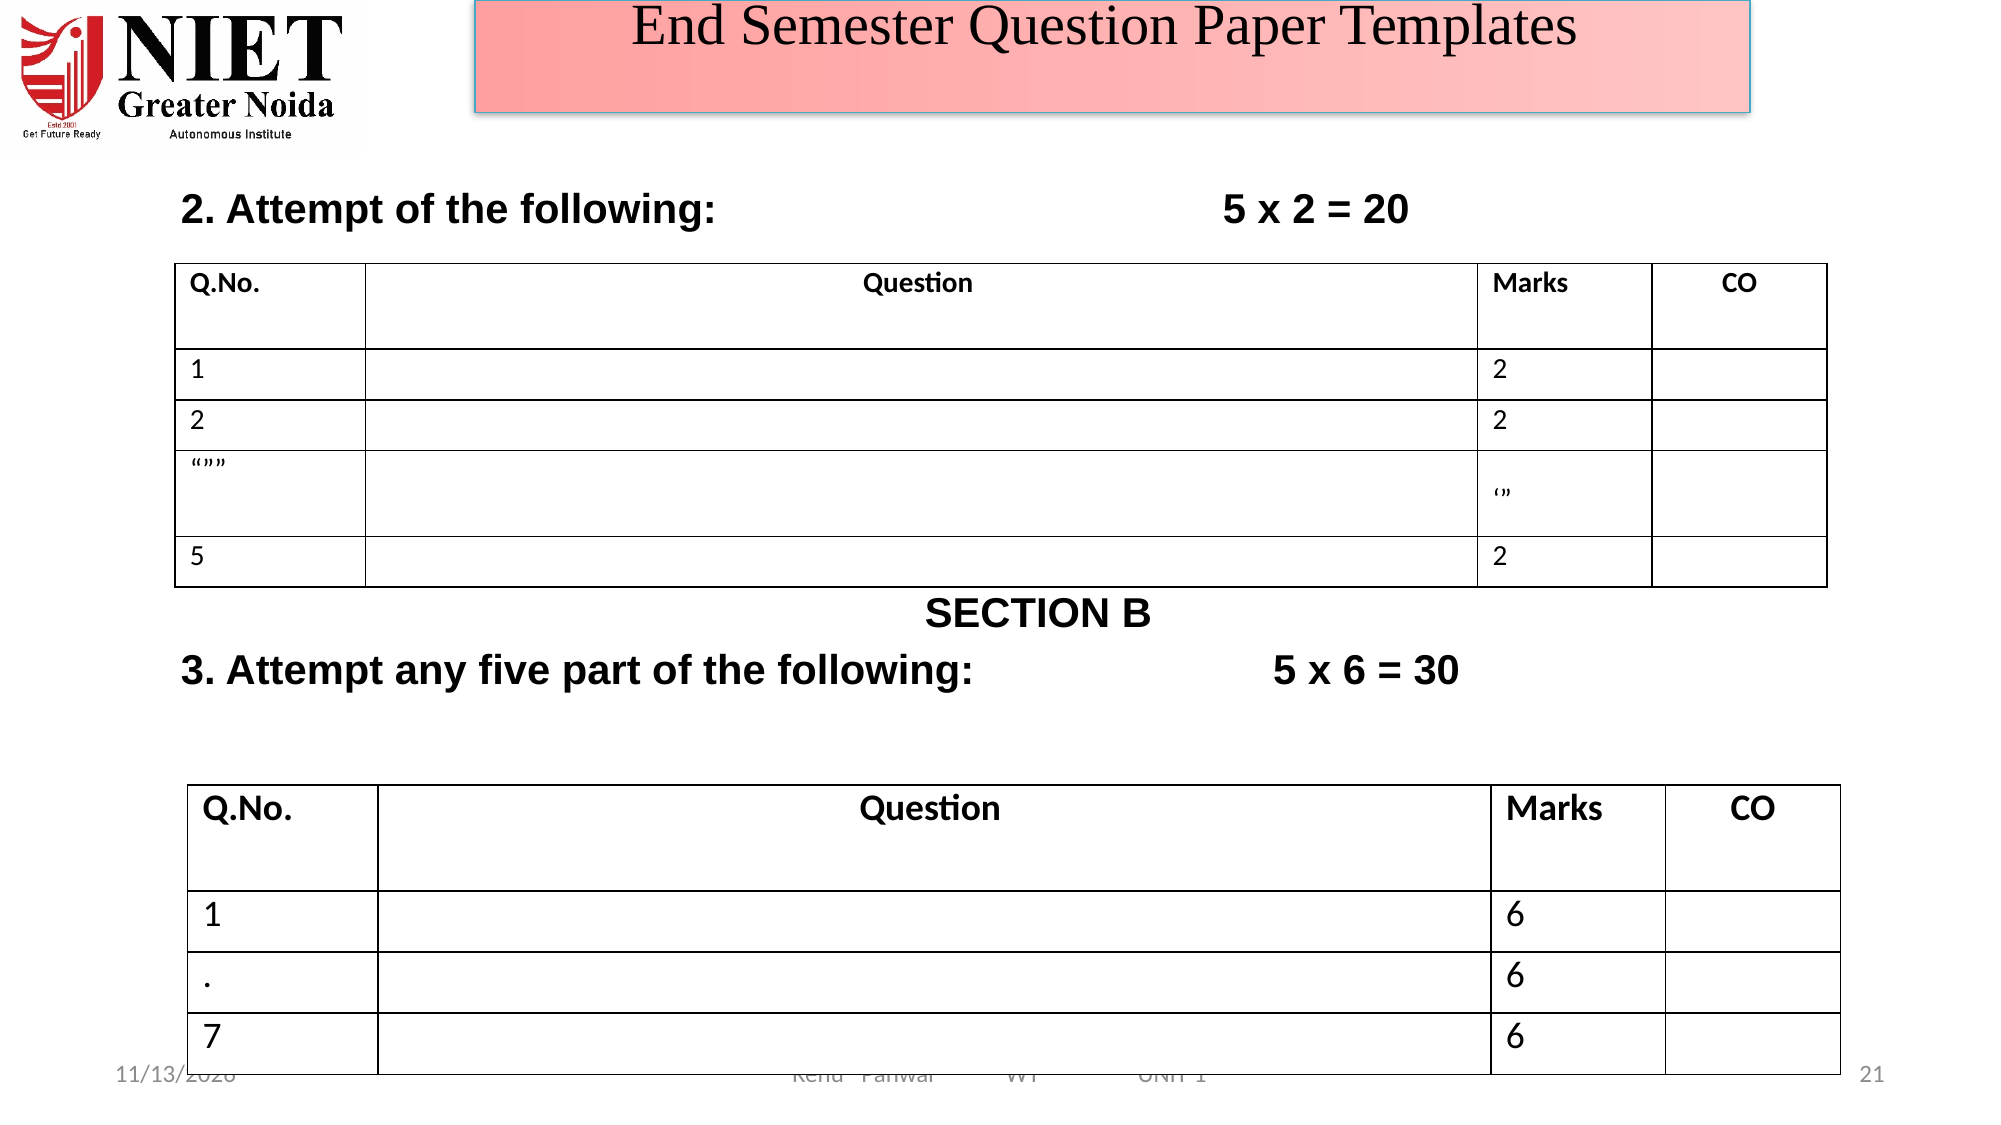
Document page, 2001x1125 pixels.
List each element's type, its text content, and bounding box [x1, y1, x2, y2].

table_header Marks [1492, 786, 1665, 890]
table_cell [1653, 451, 1826, 536]
table_cell [1666, 892, 1840, 951]
slide_number 21 [1433, 1042, 1900, 1103]
table_header Q.No. [188, 786, 377, 890]
table_cell [366, 537, 1477, 586]
table_header CO [1666, 786, 1840, 890]
table_cell 2 [1478, 350, 1651, 399]
table_cell . [188, 953, 377, 1012]
table_cell [366, 401, 1477, 450]
table_cell 7 [188, 1014, 377, 1074]
table_header Q.No. [176, 264, 365, 348]
table_cell [379, 953, 1490, 1012]
table_cell [1666, 953, 1840, 1012]
table_cell 1 [188, 892, 377, 951]
table_cell ‘” [1478, 451, 1651, 536]
table_cell 6 [1492, 953, 1665, 1012]
table_cell [366, 350, 1477, 399]
text_box End Semester Question Paper Templates [474, 0, 1751, 113]
text_box 2. Attempt of the following: 5 x 2 = 20 SECTION B 3. Attempt any five part of the following: 5 x 6 = 30 [166, 174, 1900, 778]
table_cell [379, 892, 1490, 951]
footer Renu Panwar WT UNIT 1 [683, 1075, 1317, 1103]
picture [0, 0, 363, 156]
table_cell [1653, 537, 1826, 586]
table_cell 6 [1492, 892, 1665, 951]
table_cell 2 [1478, 537, 1651, 586]
table_cell 6 [1492, 1014, 1665, 1074]
table_cell [1666, 1014, 1840, 1074]
table_cell [366, 451, 1477, 536]
table_cell 2 [176, 401, 365, 450]
table_cell [1653, 401, 1826, 450]
slide_number 07-Jan-25 [99, 1042, 567, 1103]
table_header Question [379, 786, 1490, 890]
table_header Question [366, 264, 1477, 348]
table_header Marks [1478, 264, 1651, 348]
table_cell 2 [1478, 401, 1651, 450]
table_cell [379, 1014, 1490, 1074]
table_header CO [1653, 264, 1826, 348]
table_cell 5 [176, 537, 365, 586]
table_cell [1653, 350, 1826, 399]
table_cell 1 [176, 350, 365, 399]
table_cell “”” [176, 451, 365, 536]
